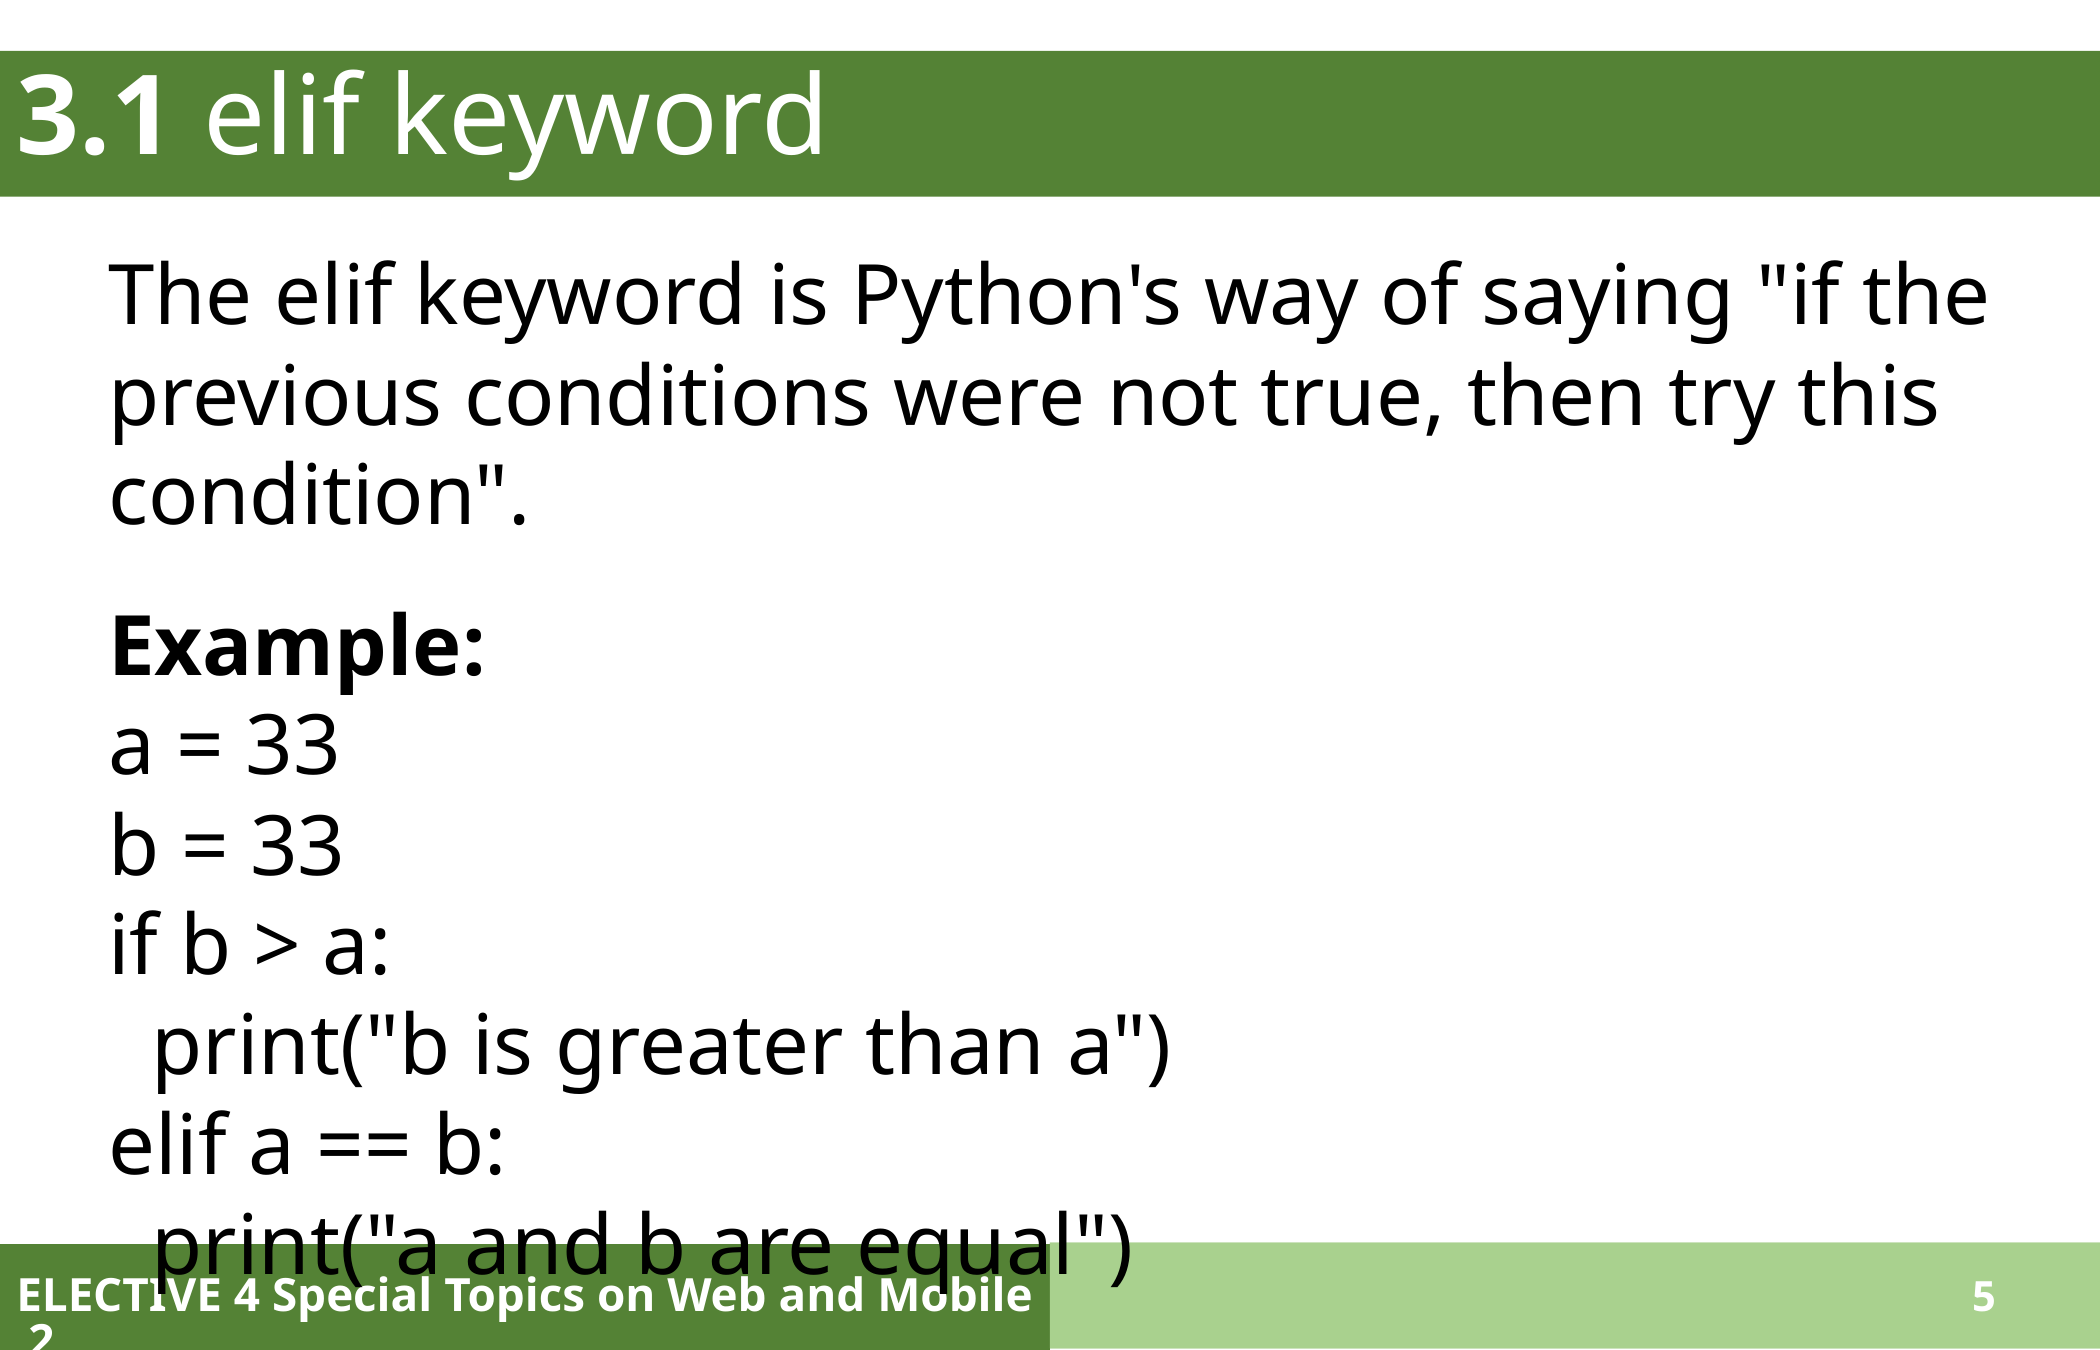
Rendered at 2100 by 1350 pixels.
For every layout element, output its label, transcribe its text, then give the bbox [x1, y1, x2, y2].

footer ELECTIVE 4 Special Topics on Web and Mobile 2 [0, 1261, 1050, 1333]
text_box The elif keyword is Python's way of saying "if the previous conditions were not true, then try this condition". Example: a = 33 b = 33 if b > a: print("b is greater than a") elif a == b: print("a and b are equal") [91, 233, 2022, 1300]
title 3.1 elif keyword [0, 45, 1927, 192]
slide_number 5 [1955, 1261, 2041, 1333]
